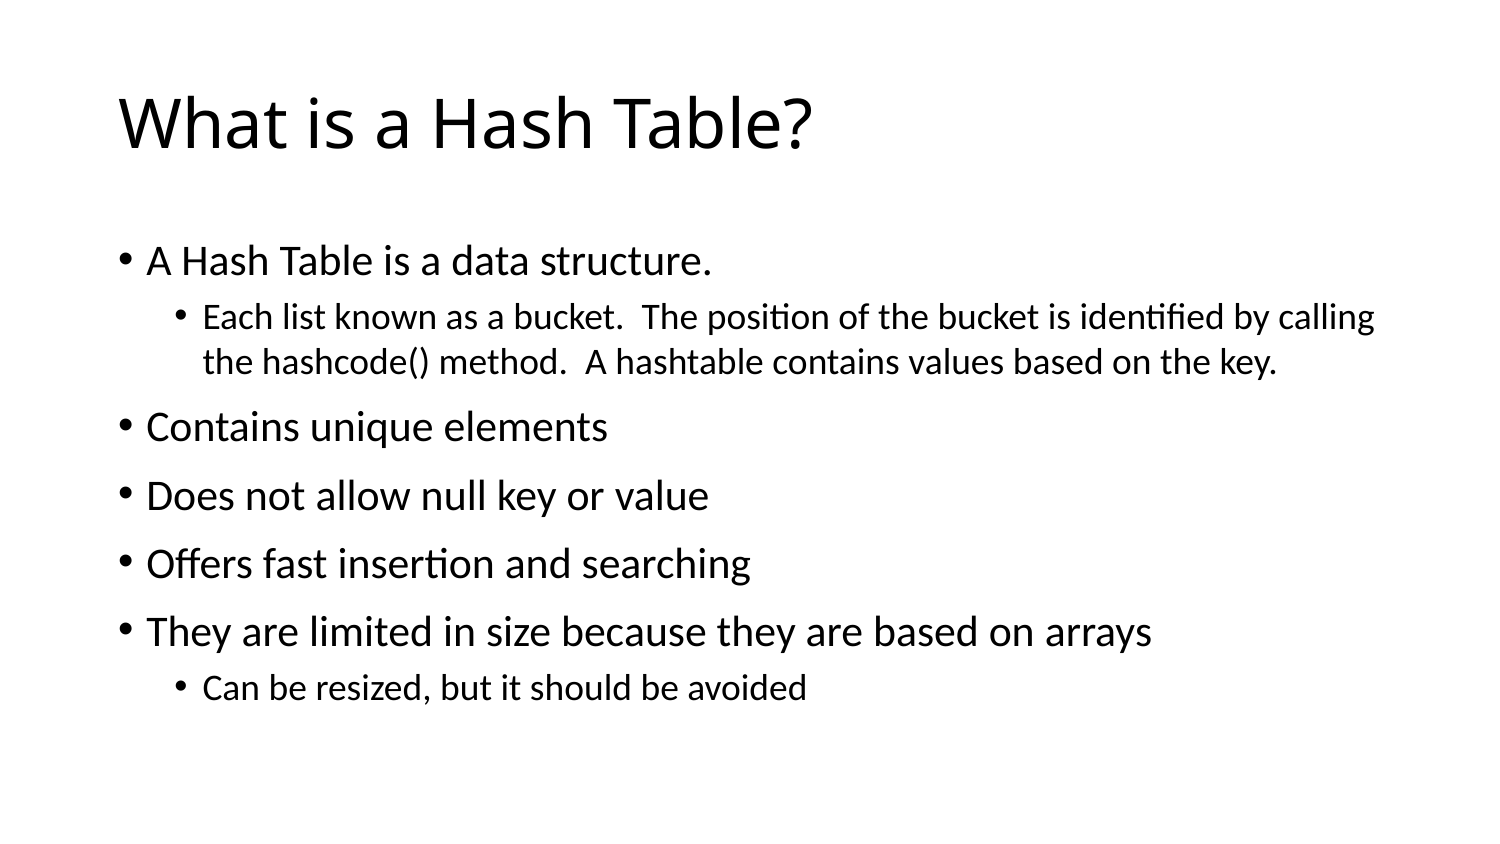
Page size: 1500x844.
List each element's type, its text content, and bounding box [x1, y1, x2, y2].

title What is a Hash Table? [103, 44, 1397, 208]
list A Hash Table is a data structure. Each list known as a bucket. The position of the bucket is identified by calling the hashcode() method. A hashtable contains values based on the key. Contains unique elements Does not allow null key or value Offers fast insertion and searching They are limited in size because they are based on arrays Can be resized, but it should be avoided [103, 224, 1397, 760]
